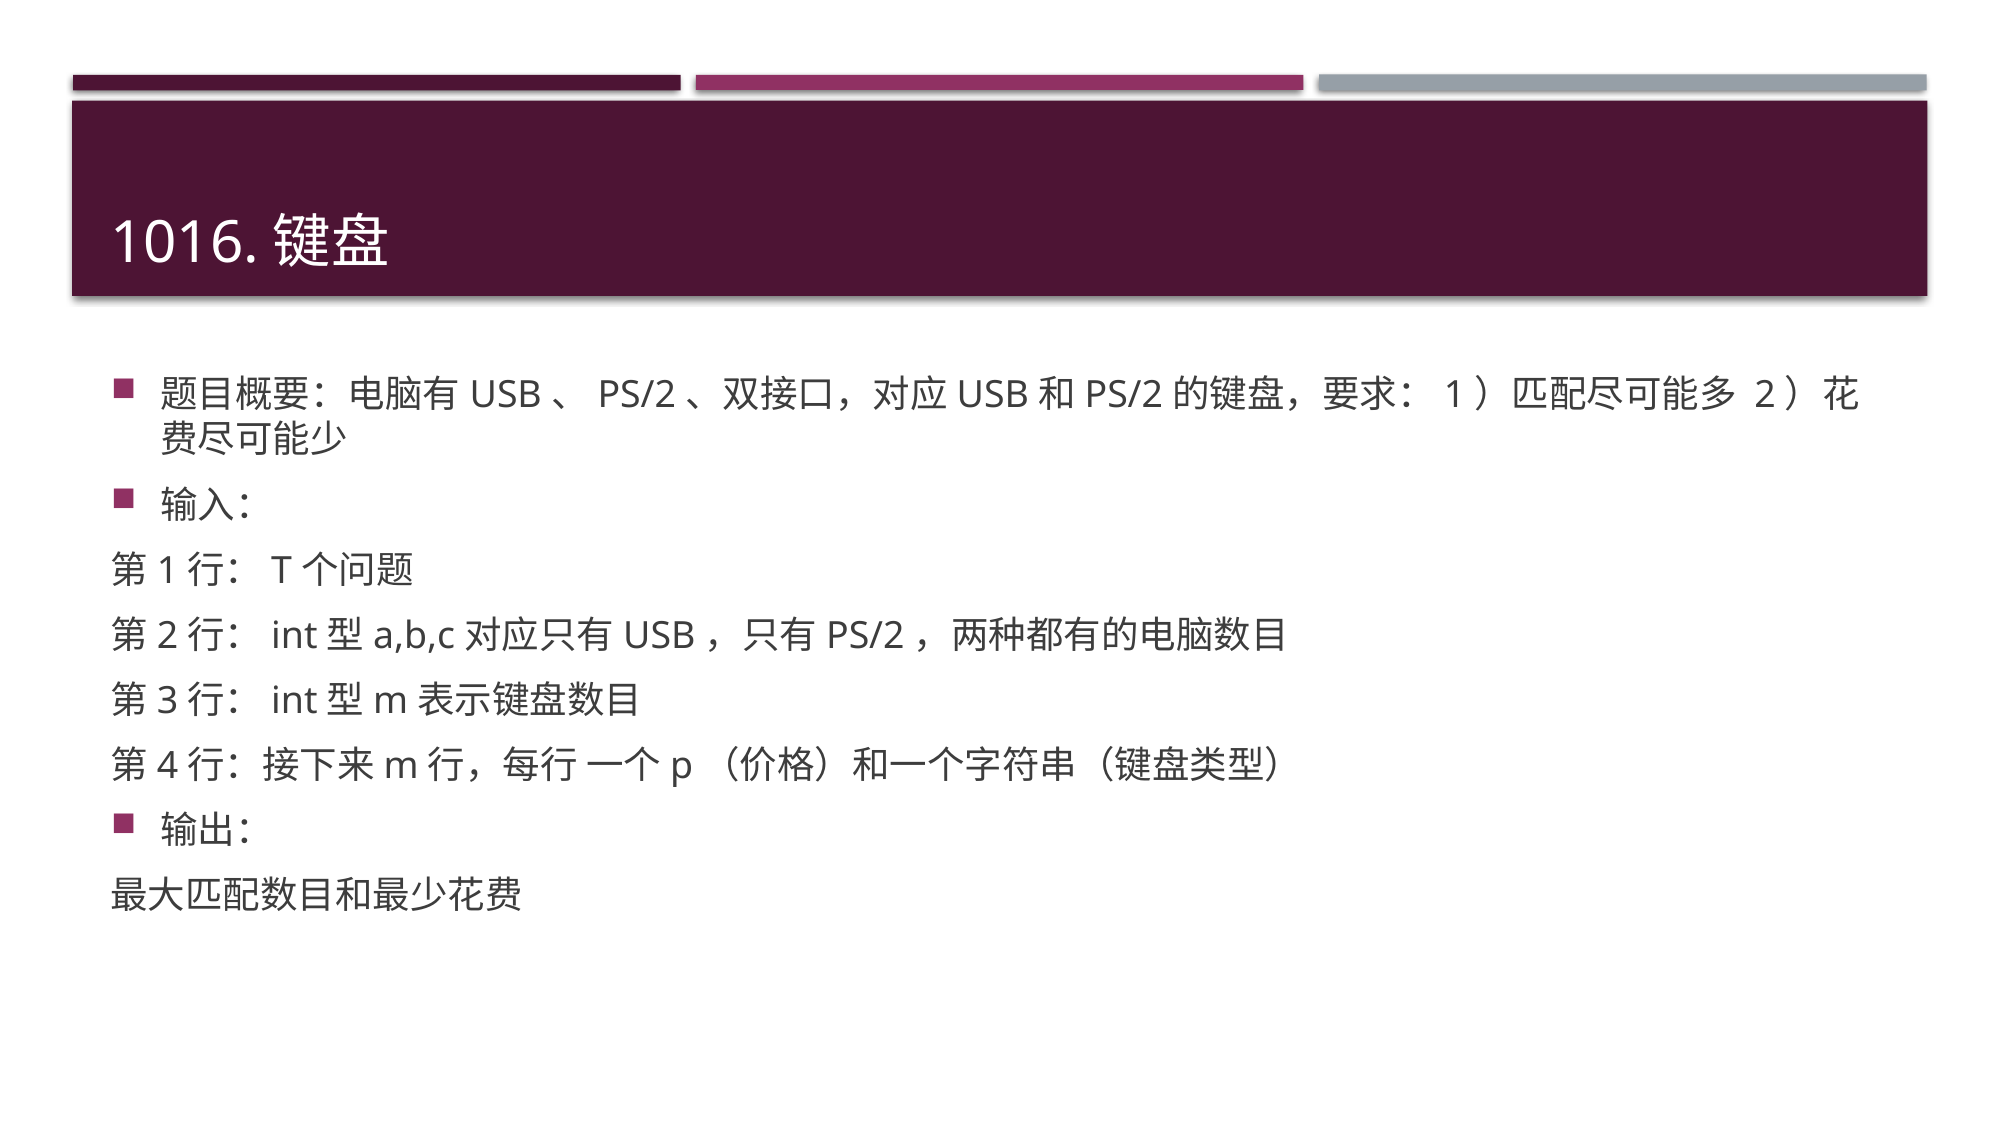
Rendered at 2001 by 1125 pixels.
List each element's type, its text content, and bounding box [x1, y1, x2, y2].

list 题目概要：电脑有USB、PS/2、双接口，对应USB和PS/2的键盘，要求：1）匹配尽可能多 2）花费尽可能少 输入： 第1行：T个问题 第2行：int型a,b,c对应只有USB，只有PS/2，两种都有的电脑数目 第3行：int型m表示键盘数目 第4行：接下来m行，每行 一个p（价格）和一个字符串（键盘类型） 输出： 最大匹配数目和最少花费 [95, 406, 1905, 1010]
title 1016.键盘 [95, 115, 1905, 282]
